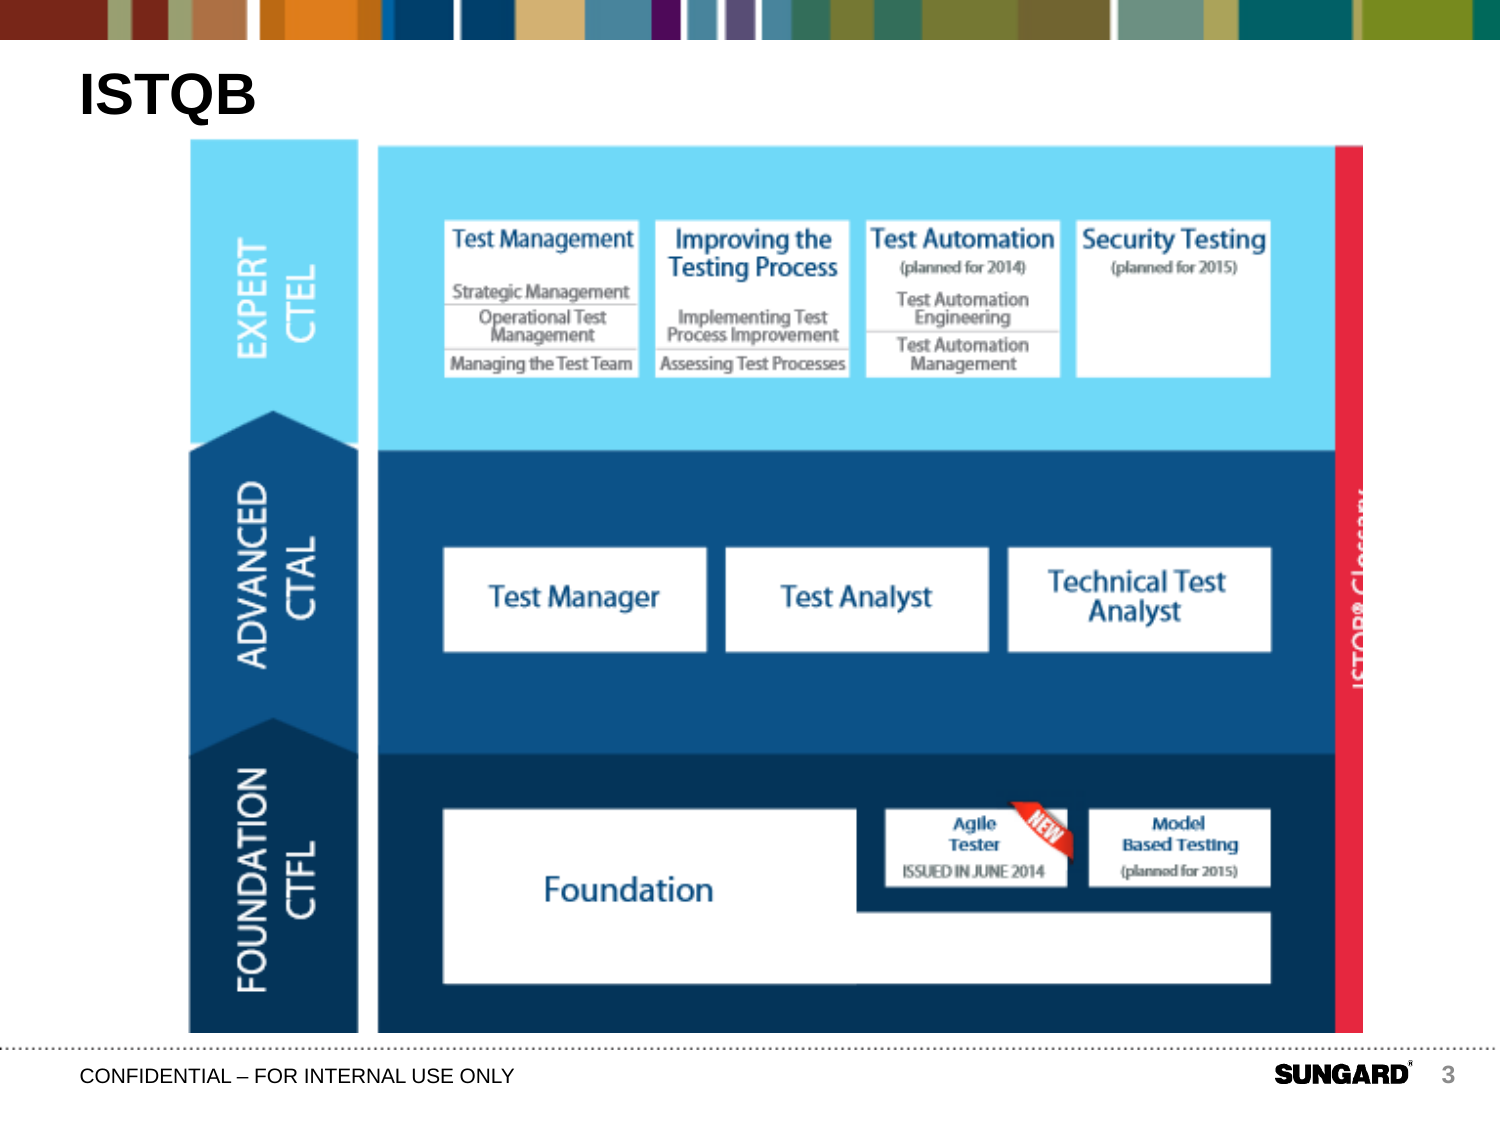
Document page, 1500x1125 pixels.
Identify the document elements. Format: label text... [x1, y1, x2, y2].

picture [187, 130, 1363, 1033]
picture [1275, 1060, 1396, 1084]
picture [0, 0, 1500, 40]
title ISTQB [79, 55, 1456, 146]
slide_number 3 [1396, 1058, 1456, 1088]
picture [0, 1043, 1500, 1050]
